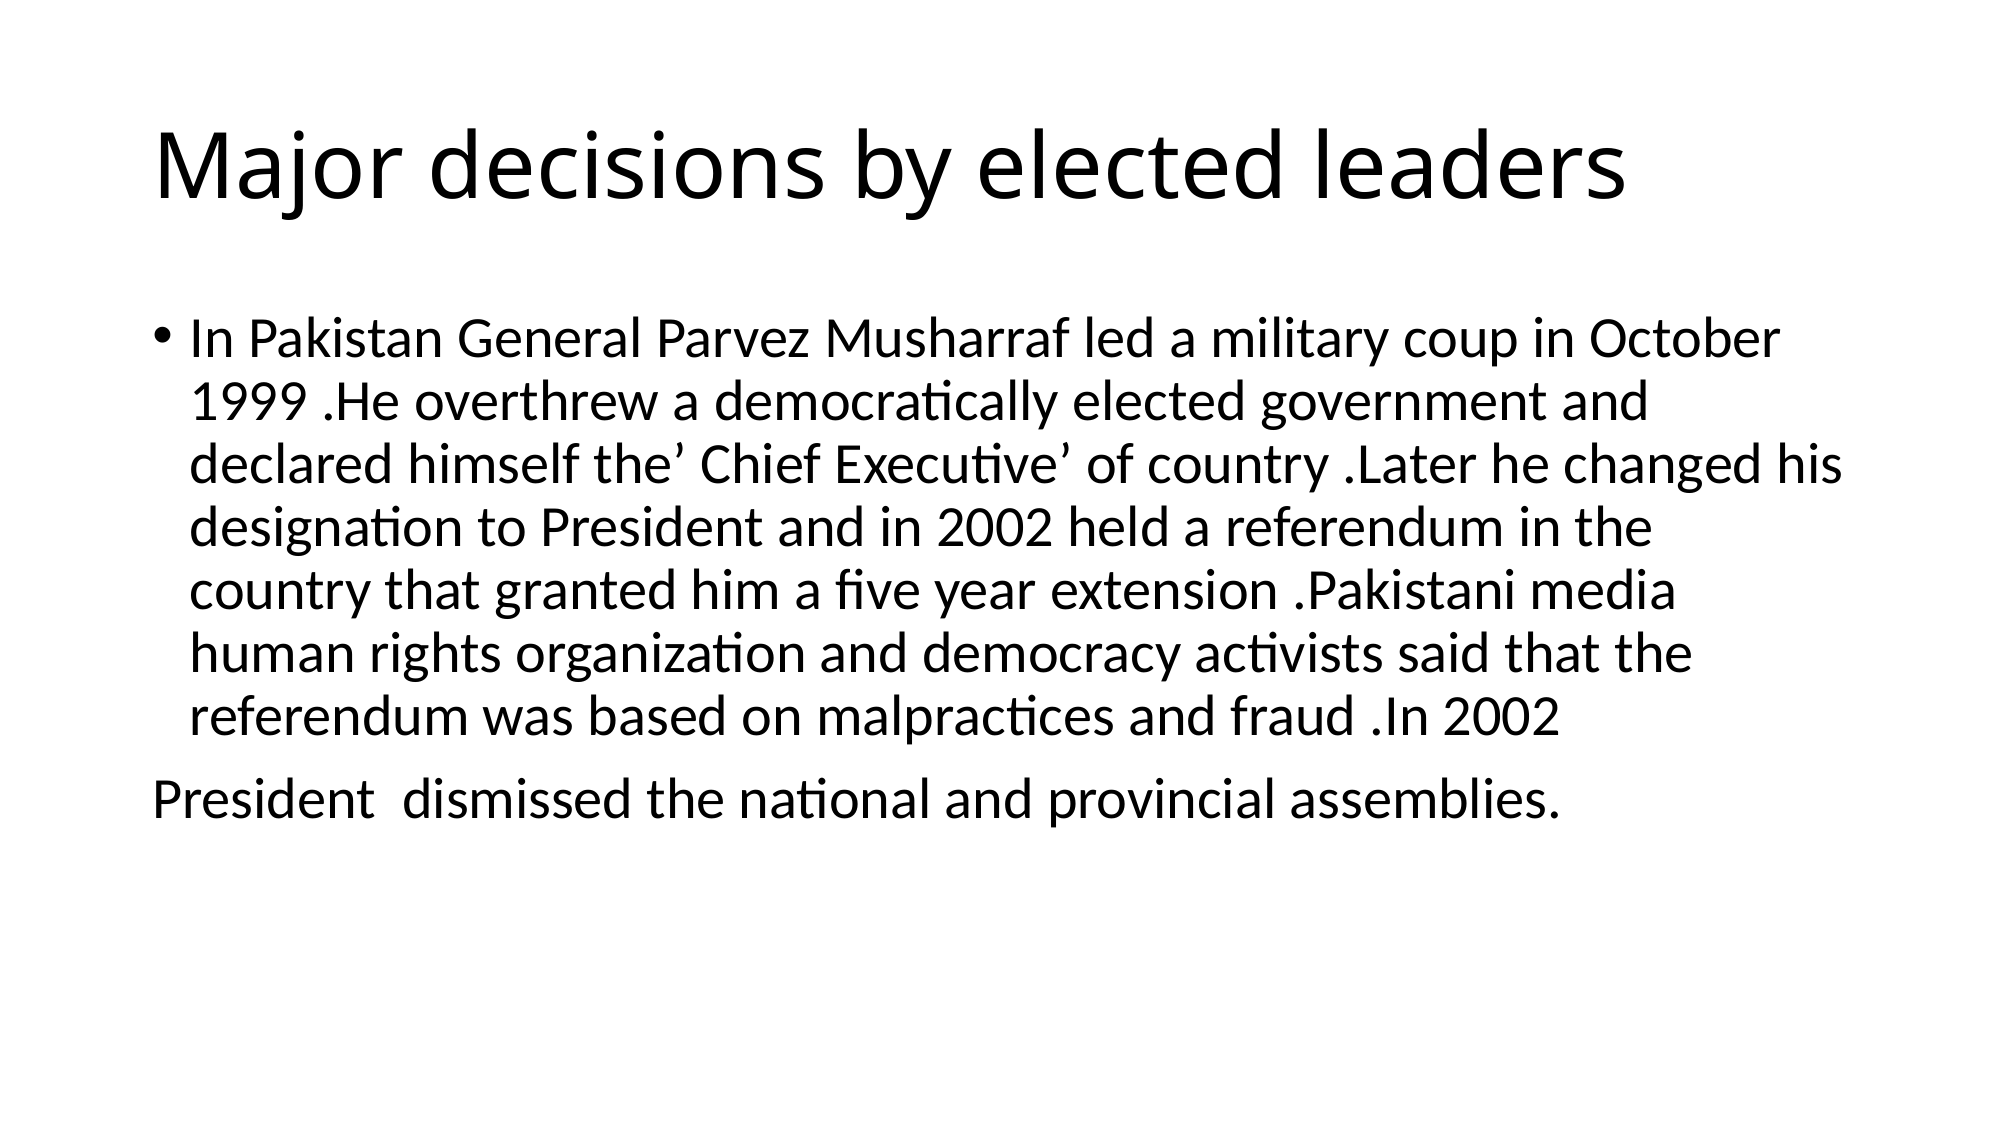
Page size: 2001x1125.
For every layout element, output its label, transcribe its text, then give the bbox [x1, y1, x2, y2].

list In Pakistan General Parvez Musharraf led a military coup in October 1999 .He overthrew a democratically elected government and declared himself the’ Chief Executive’ of country .Later he changed his designation to President and in 2002 held a referendum in the country that granted him a five year extension .Pakistani media human rights organization and democracy activists said that the referendum was based on malpractices and fraud .In 2002 President dismissed the national and provincial assemblies. [137, 299, 1863, 1014]
title Major decisions by elected leaders [137, 59, 1863, 278]
